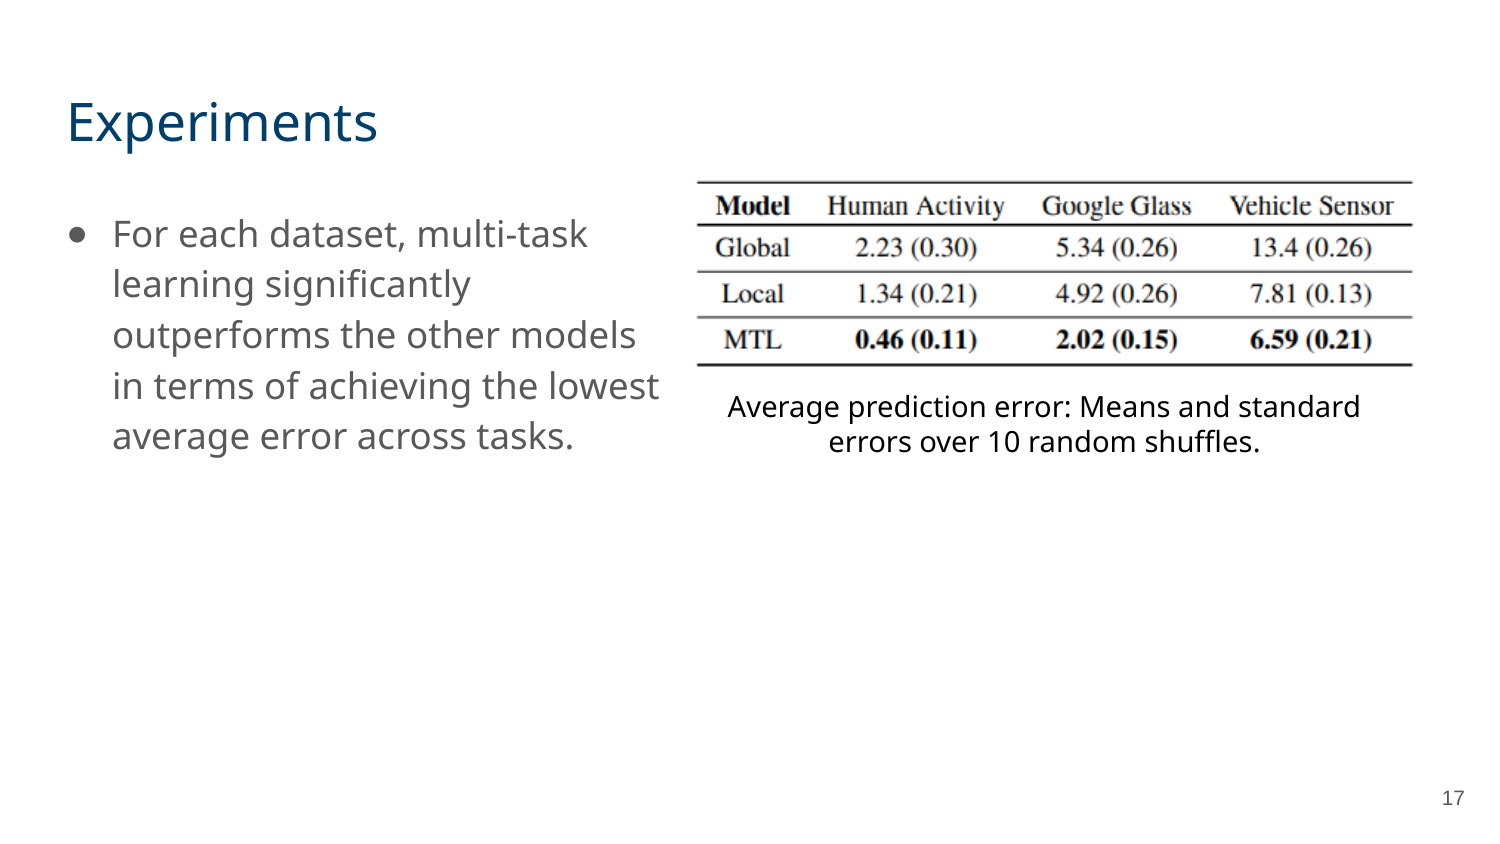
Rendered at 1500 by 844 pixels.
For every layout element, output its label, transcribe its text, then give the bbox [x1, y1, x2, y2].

text_box Average prediction error: Means and standard errors over 10 random shuffles. [699, 397, 1390, 466]
picture [683, 166, 1450, 389]
list For each dataset, multi-task learning significantly outperforms the other models in terms of achieving the lowest average error across tasks. [51, 189, 684, 489]
title Experiments [51, 72, 1449, 167]
slide_number 17 [1389, 764, 1480, 830]
